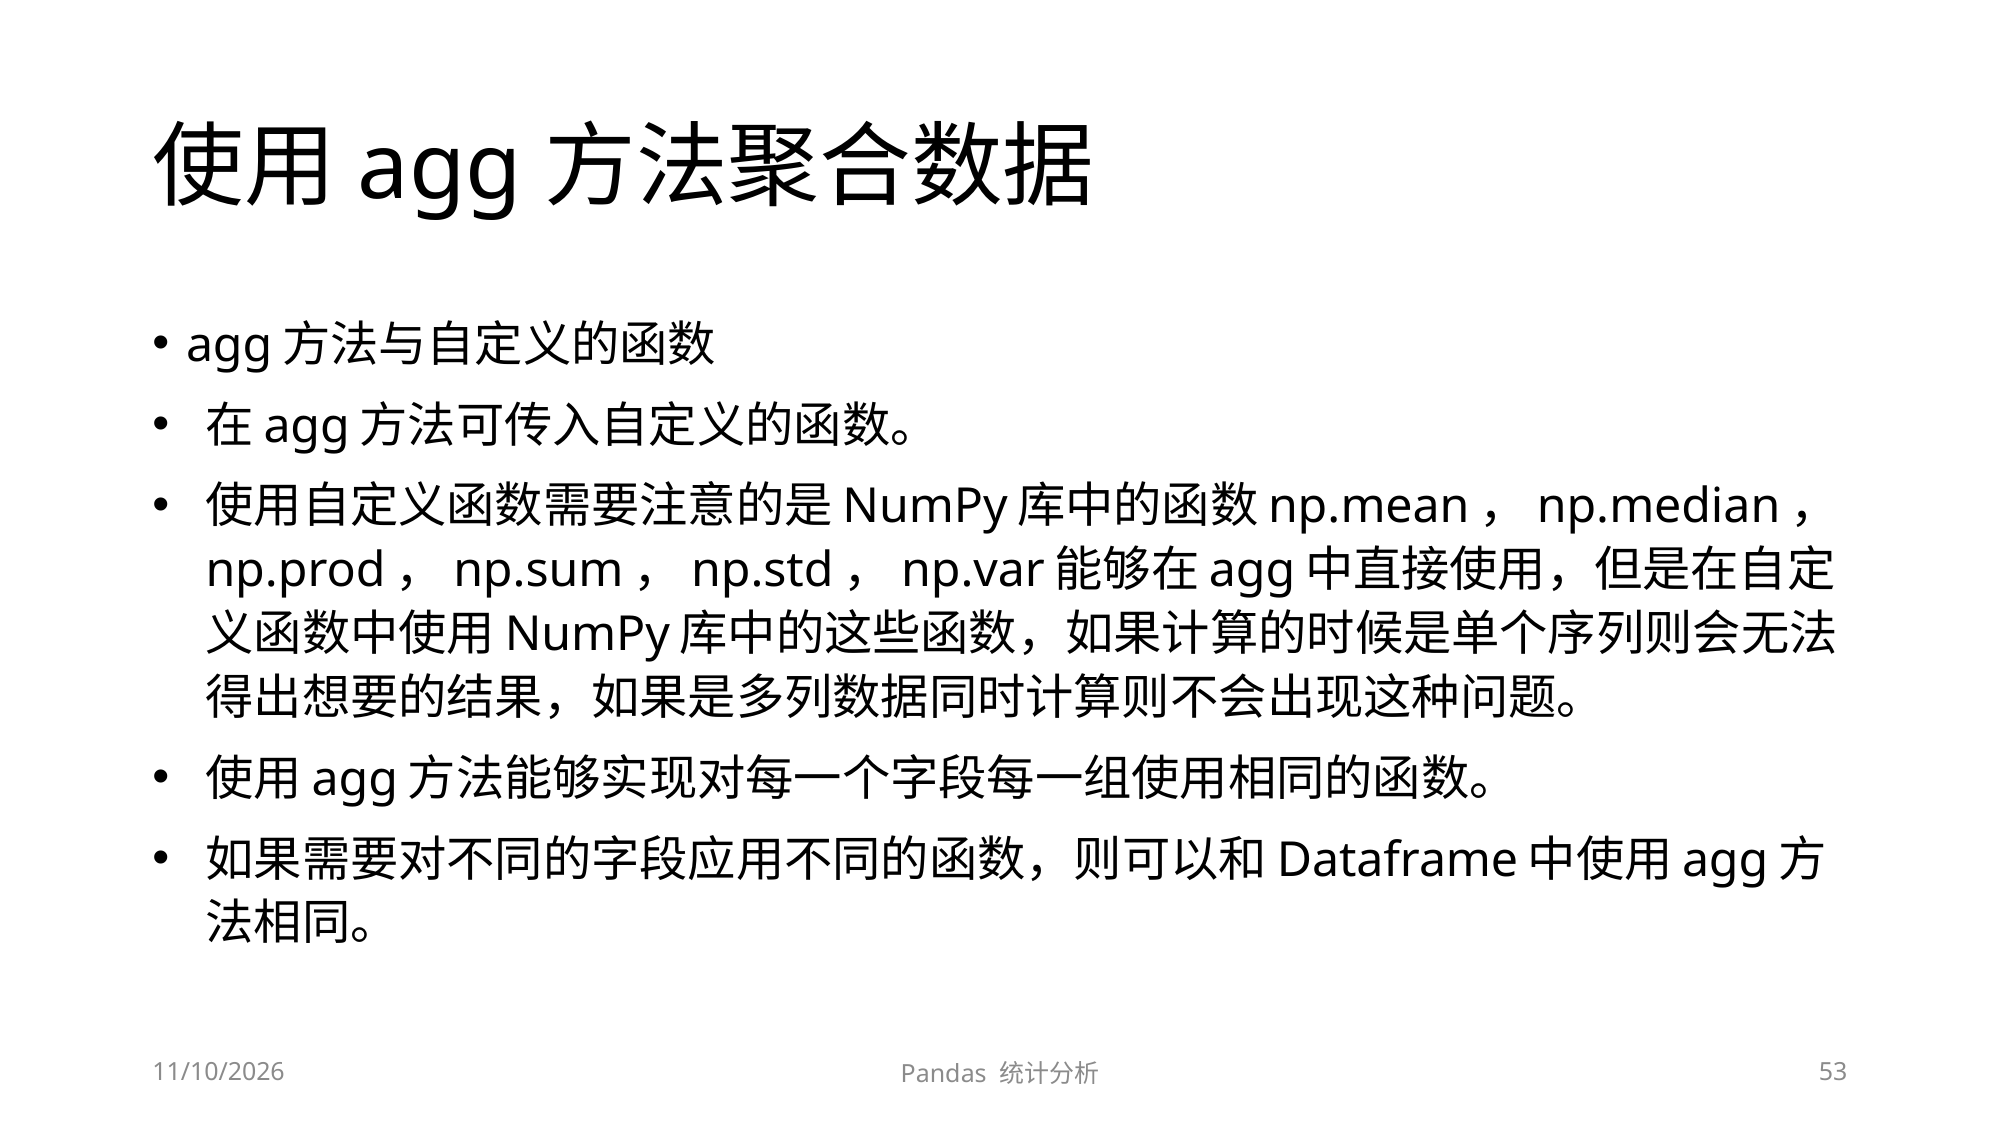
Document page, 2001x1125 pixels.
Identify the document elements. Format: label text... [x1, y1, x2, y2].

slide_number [137, 1042, 588, 1103]
slide_number 53 [1412, 1042, 1863, 1103]
list agg方法与自定义的函数 在agg方法可传入自定义的函数。 使用自定义函数需要注意的是NumPy库中的函数np.mean，np.median，np.prod，np.sum，np.std，np.var能够在agg中直接使用，但是在自定义函数中使用NumPy库中的这些函数，如果计算的时候是单个序列则会无法得出想要的结果，如果是多列数据同时计算则不会出现这种问题。 使用agg方法能够实现对每一个字段每一组使用相同的函数。 如果需要对不同的字段应用不同的函数，则可以和Dataframe中使用agg方法相同。 [137, 299, 1863, 1014]
footer Pandas 统计分析 [662, 1042, 1338, 1103]
title 使用agg方法聚合数据 [137, 59, 1863, 278]
